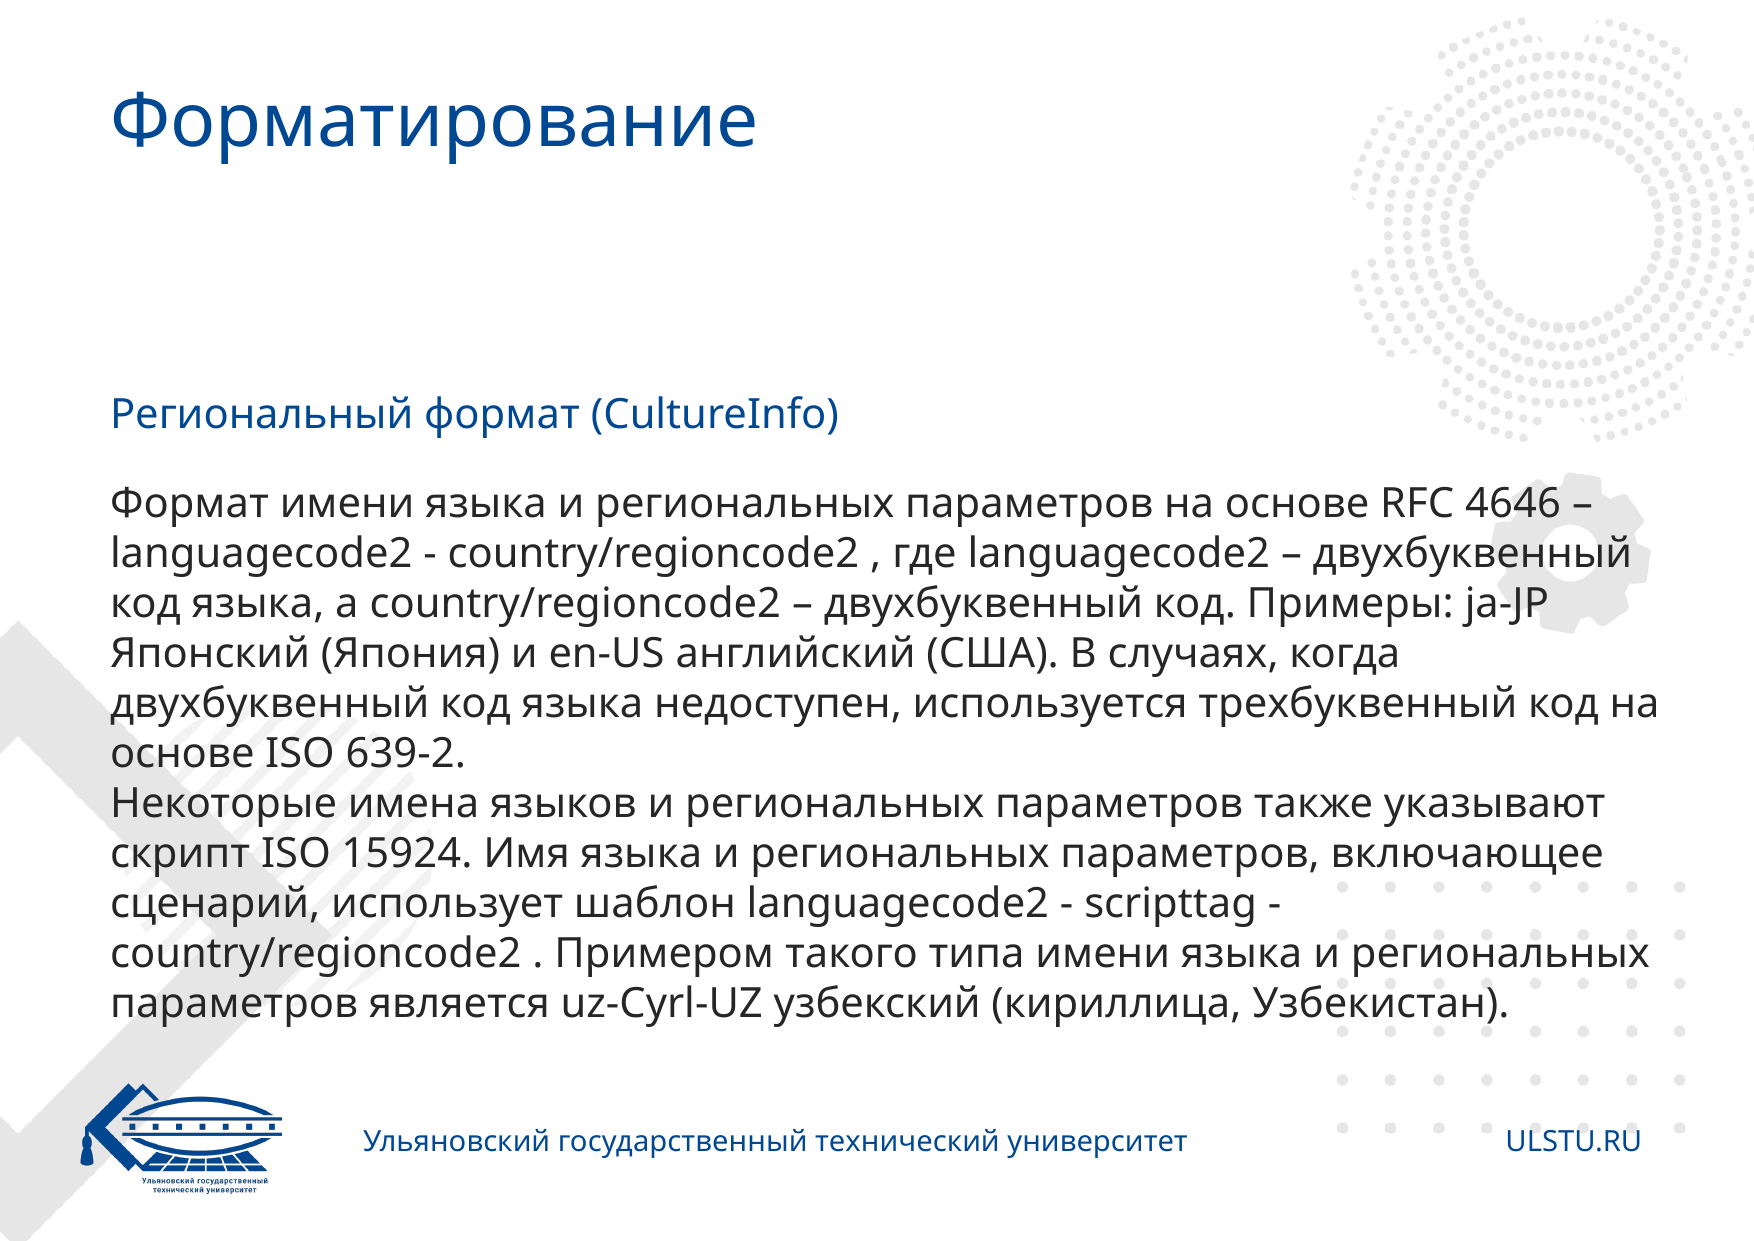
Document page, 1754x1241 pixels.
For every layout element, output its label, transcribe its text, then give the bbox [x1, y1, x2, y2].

text_box Формат имени языка и региональных параметров на основе RFC 4646 – languagecode2 - country/regioncode2 , где languagecode2 – двухбуквенный код языка, а country/regioncode2 – двухбуквенный код. Примеры: ja-JP Японский (Япония) и en-US английский (США). В случаях, когда двухбуквенный код языка недоступен, используется трехбуквенный код на основе ISO 639-2. Некоторые имена языков и региональных параметров также указывают скрипт ISO 15924. Имя языка и региональных параметров, включающее сценарий, использует шаблон languagecode2 - scripttag - country/regioncode2 . Примером такого типа имени языка и региональных параметров является uz-Cyrl-UZ узбекский (кириллица, Узбекистан). [95, 468, 1682, 941]
picture [0, 0, 1754, 1241]
text_box Форматирование [95, 64, 1682, 183]
text_box Ульяновский государственный технический университет [348, 1114, 1278, 1174]
text_box Региональный формат (CultureInfo) [95, 379, 1682, 468]
text_box ULSTU.RU [1490, 1114, 1700, 1174]
